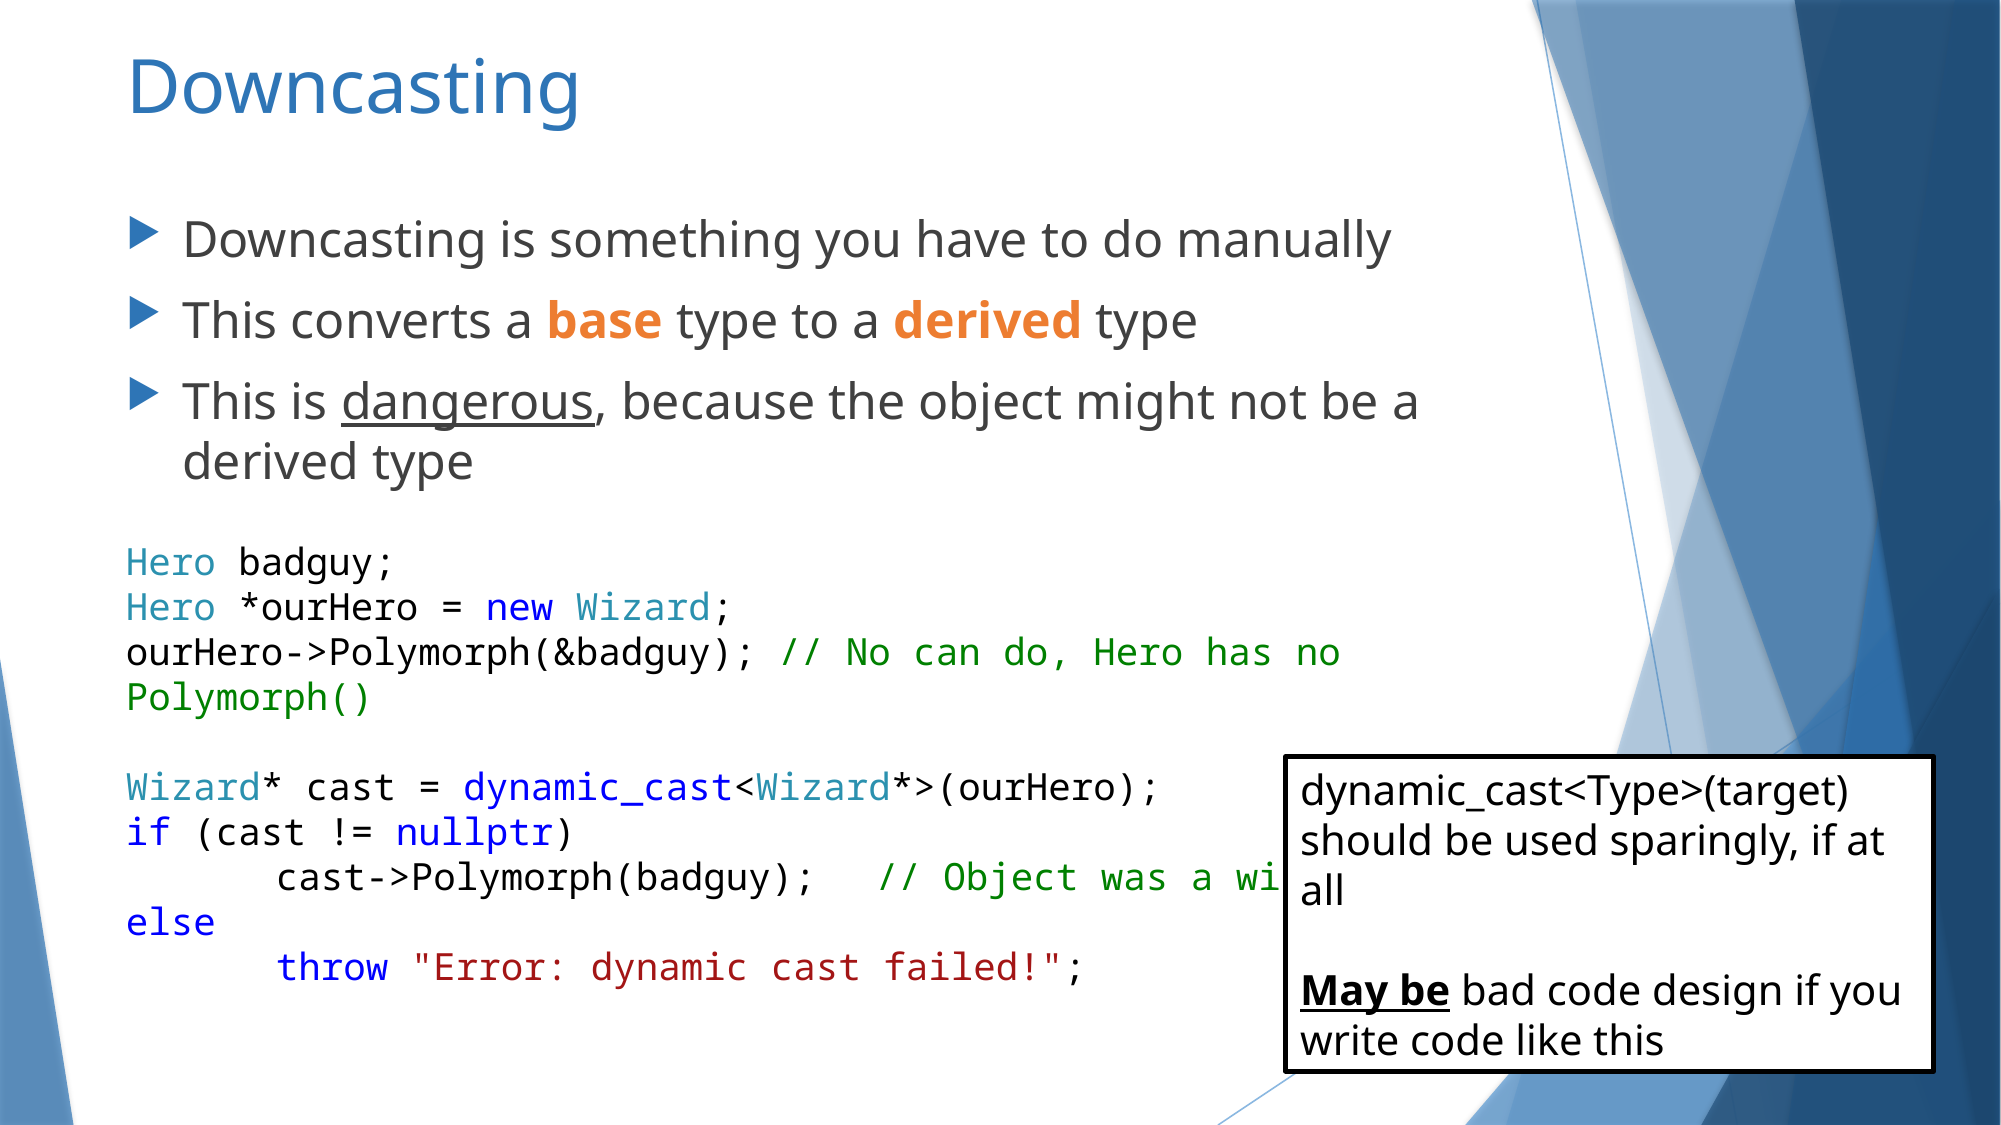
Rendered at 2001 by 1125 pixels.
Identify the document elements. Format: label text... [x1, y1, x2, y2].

title Downcasting [111, 31, 1522, 143]
text_box Hero badguy; Hero *ourHero = new Wizard; ourHero->Polymorph(&badguy); // No can do, Hero has no Polymorph() Wizard* cast = dynamic_cast<Wizard*>(ourHero); if (cast != nullptr) cast->Polymorph(badguy); // Object was a wizard! else throw "Error: dynamic cast failed!"; [111, 530, 1505, 1041]
text_box dynamic_cast<Type>(target) should be used sparingly, if at all May be bad code design if you write code like this [1285, 756, 1934, 1072]
list Downcasting is something you have to do manually This converts a base type to a derived type This is dangerous, because the object might not be a derived type [111, 200, 1522, 444]
